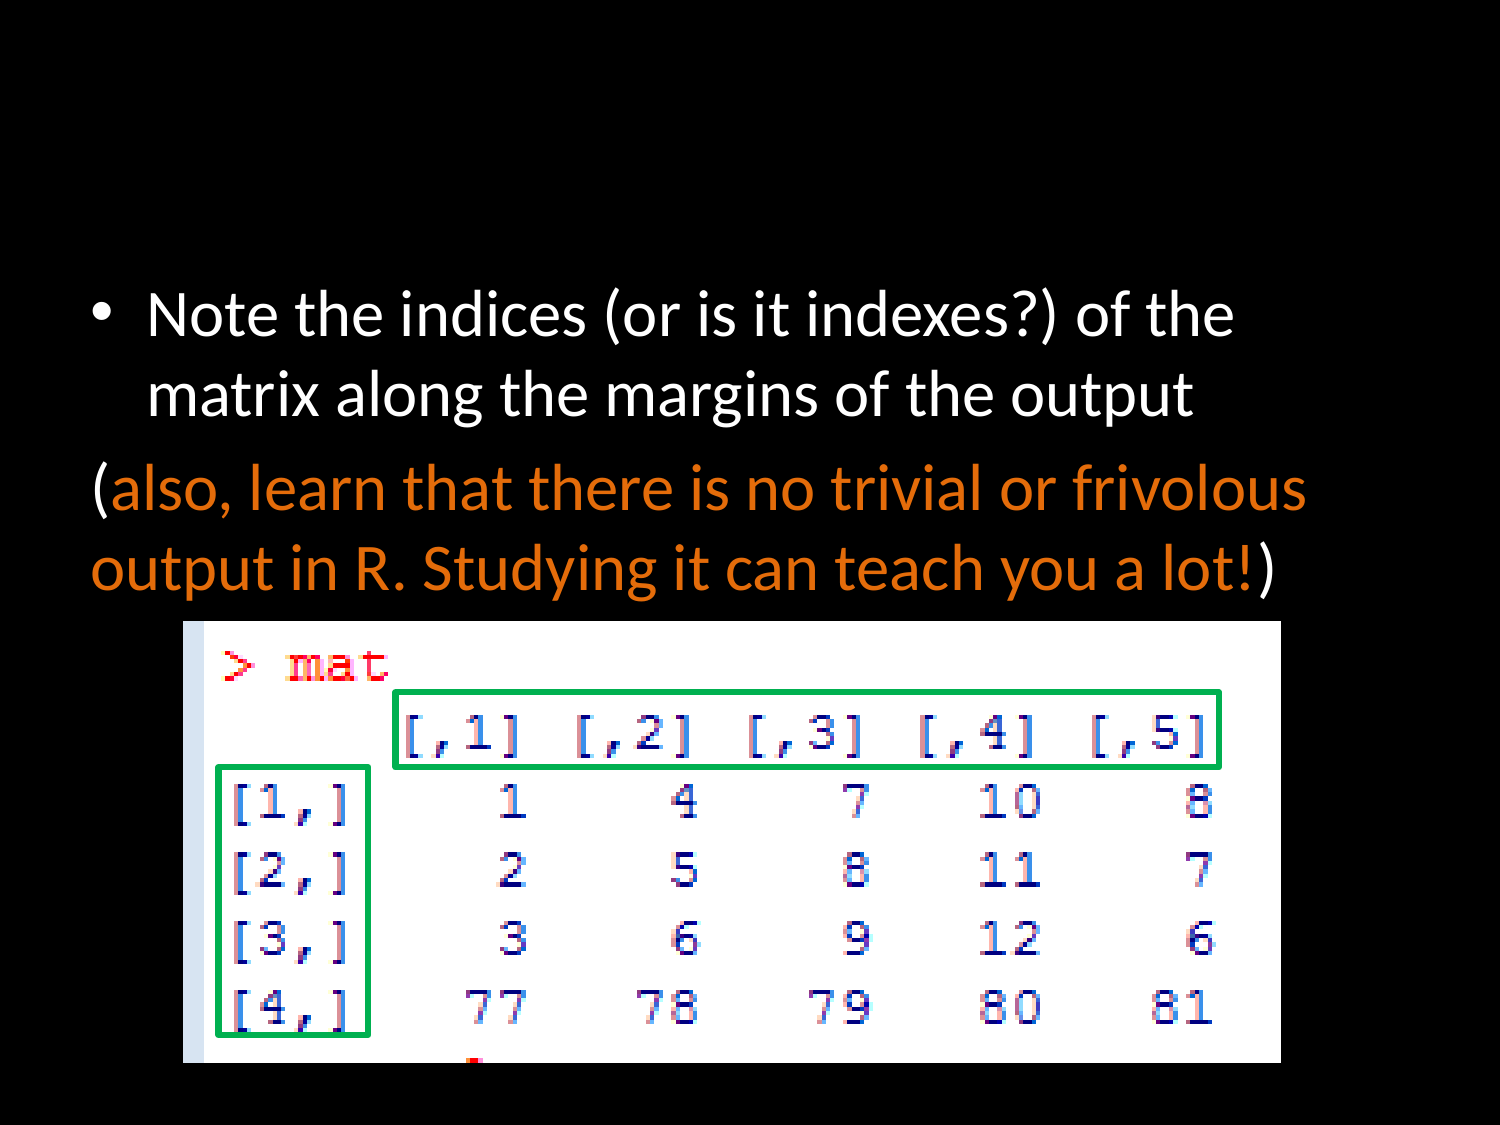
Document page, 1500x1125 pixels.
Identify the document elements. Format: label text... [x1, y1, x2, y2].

list Note the indices (or is it indexes?) of the matrix along the margins of the output (also, learn that there is no trivial or frivolous output in R. Studying it can teach you a lot!) [75, 262, 1425, 1005]
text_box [182, 621, 1281, 1064]
